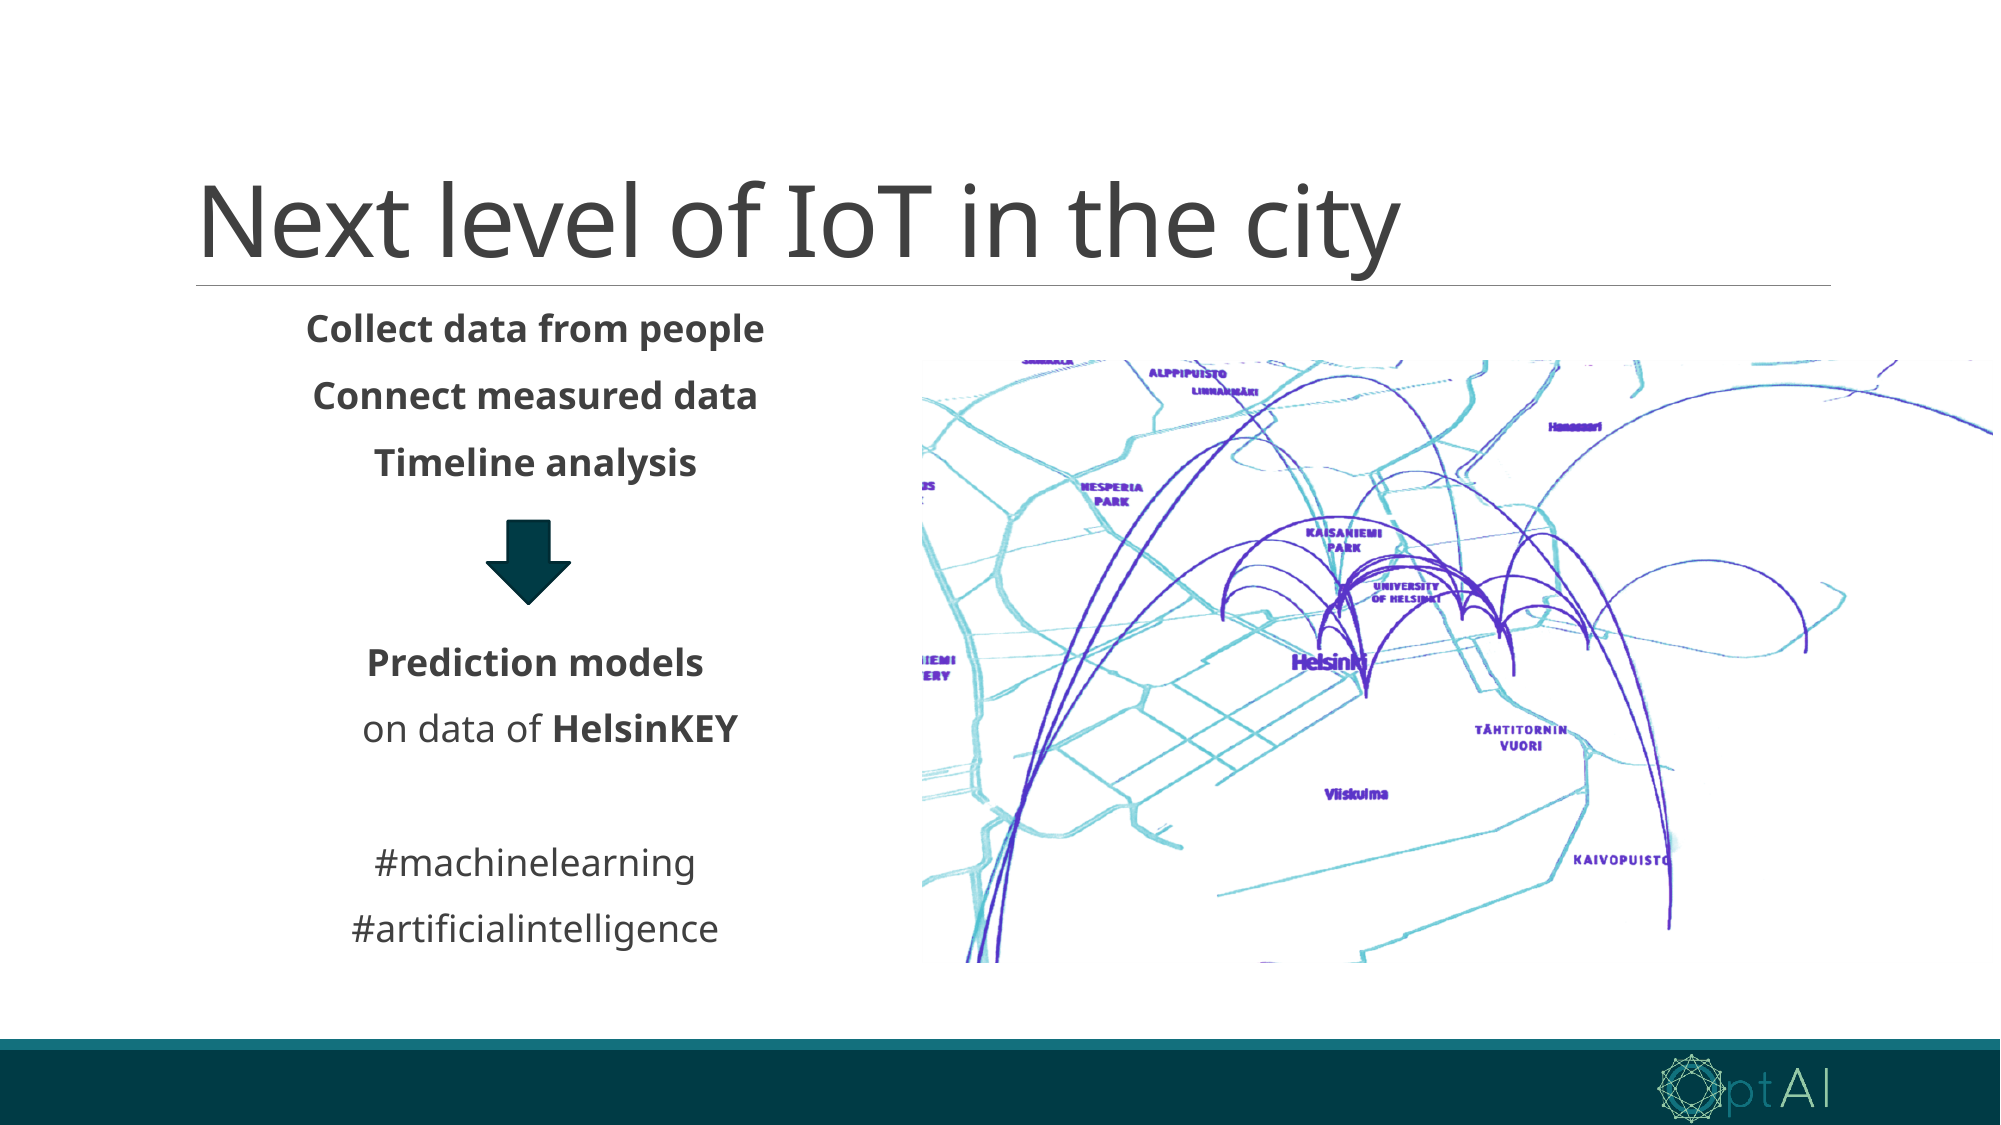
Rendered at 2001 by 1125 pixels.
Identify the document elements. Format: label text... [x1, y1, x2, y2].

picture [922, 360, 1994, 964]
picture [1655, 1051, 1830, 1125]
title Next level of IoT in the city [180, 47, 1830, 285]
list Collect data from people Connect measured data Timeline analysis Prediction models on data of HelsinKEY #machinelearning #artificialintelligence [180, 302, 877, 963]
text_box [485, 519, 572, 605]
